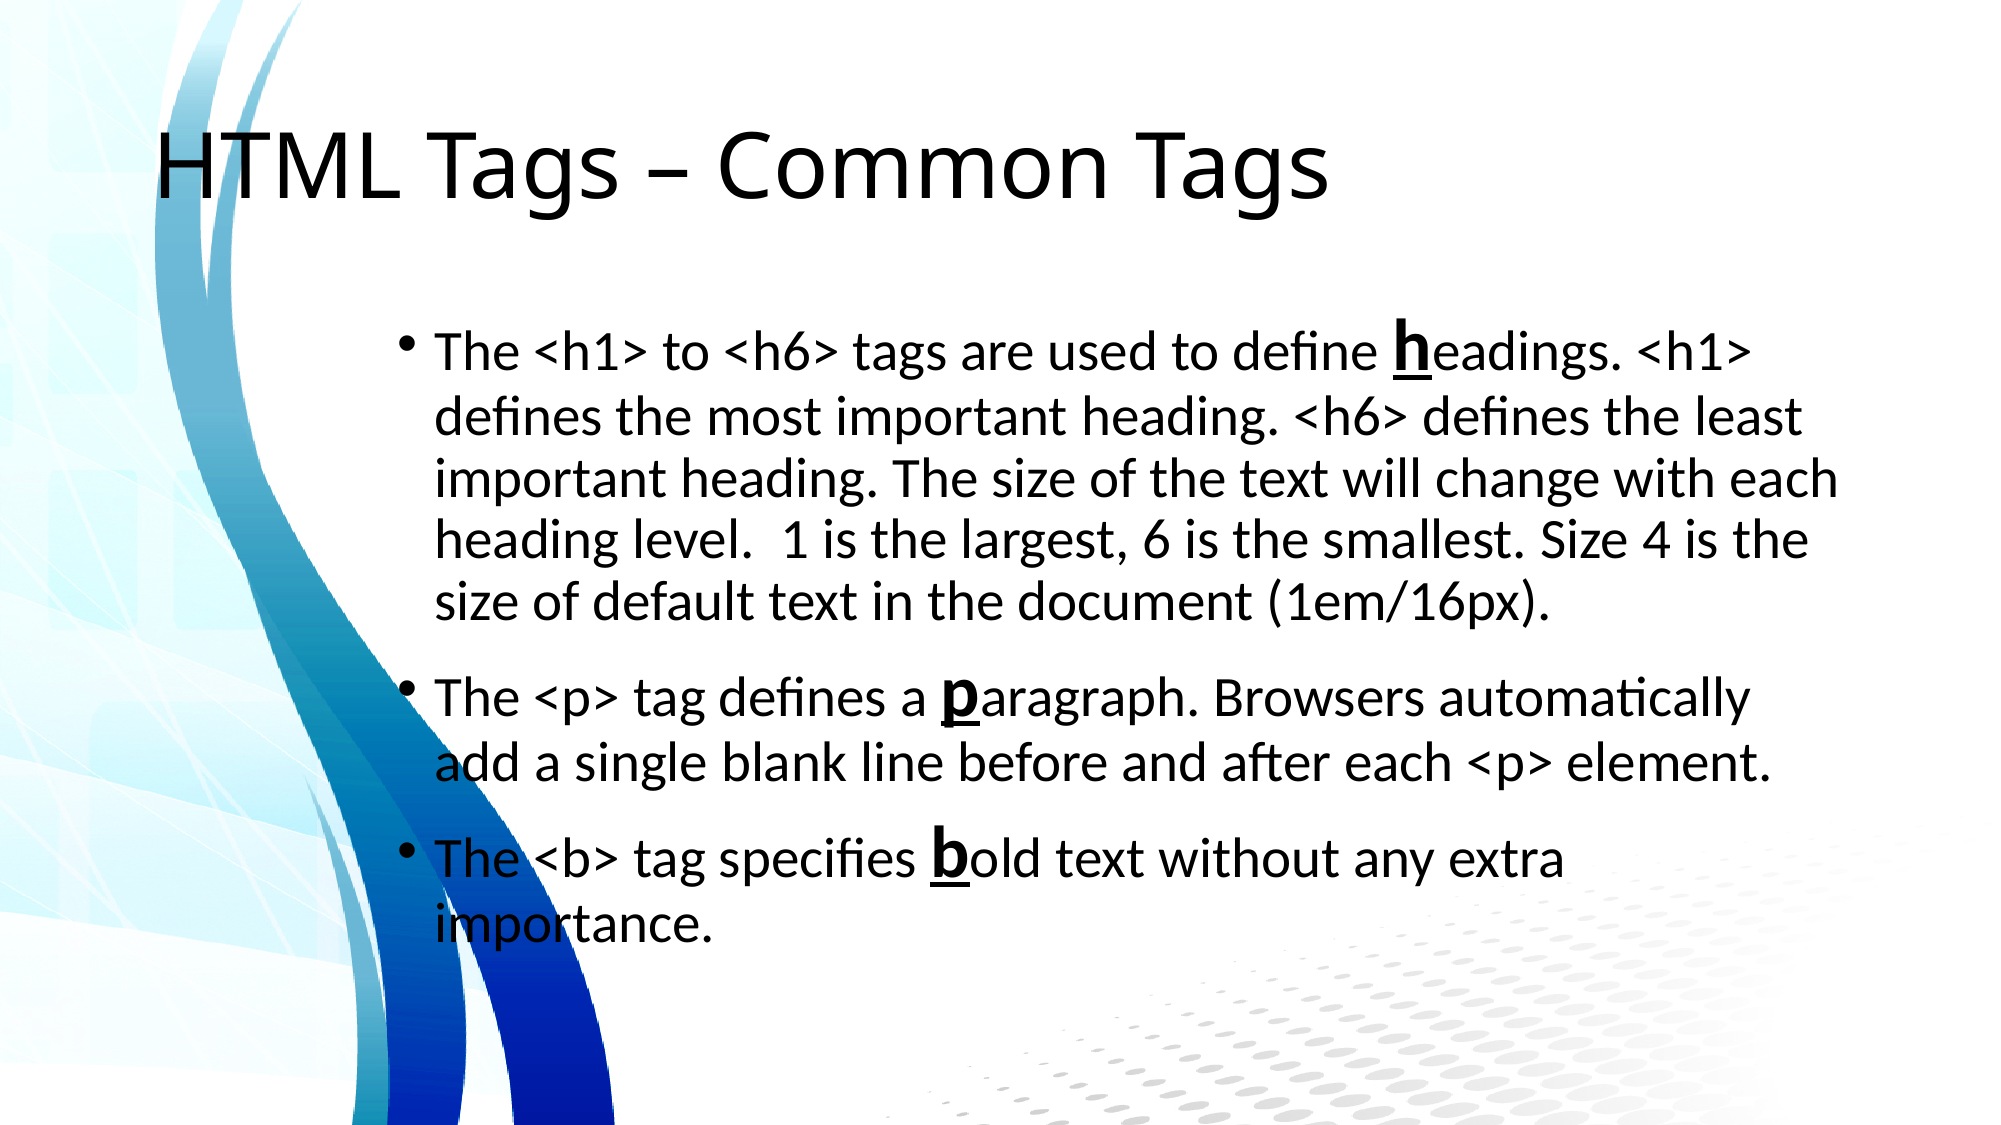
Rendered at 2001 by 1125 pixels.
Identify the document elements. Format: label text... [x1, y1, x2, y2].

list The <h1> to <h6> tags are used to define headings. <h1> defines the most important heading. <h6> defines the least important heading. The size of the text will change with each heading level. 1 is the largest, 6 is the smallest. Size 4 is the size of default text in the document (1em/16px). The <p> tag defines a paragraph. Browsers automatically add a single blank line before and after each <p> element. The <b> tag specifies bold text without any extra importance. [382, 299, 1863, 965]
picture [0, 0, 2001, 1125]
title HTML Tags – Common Tags [137, 59, 1863, 278]
